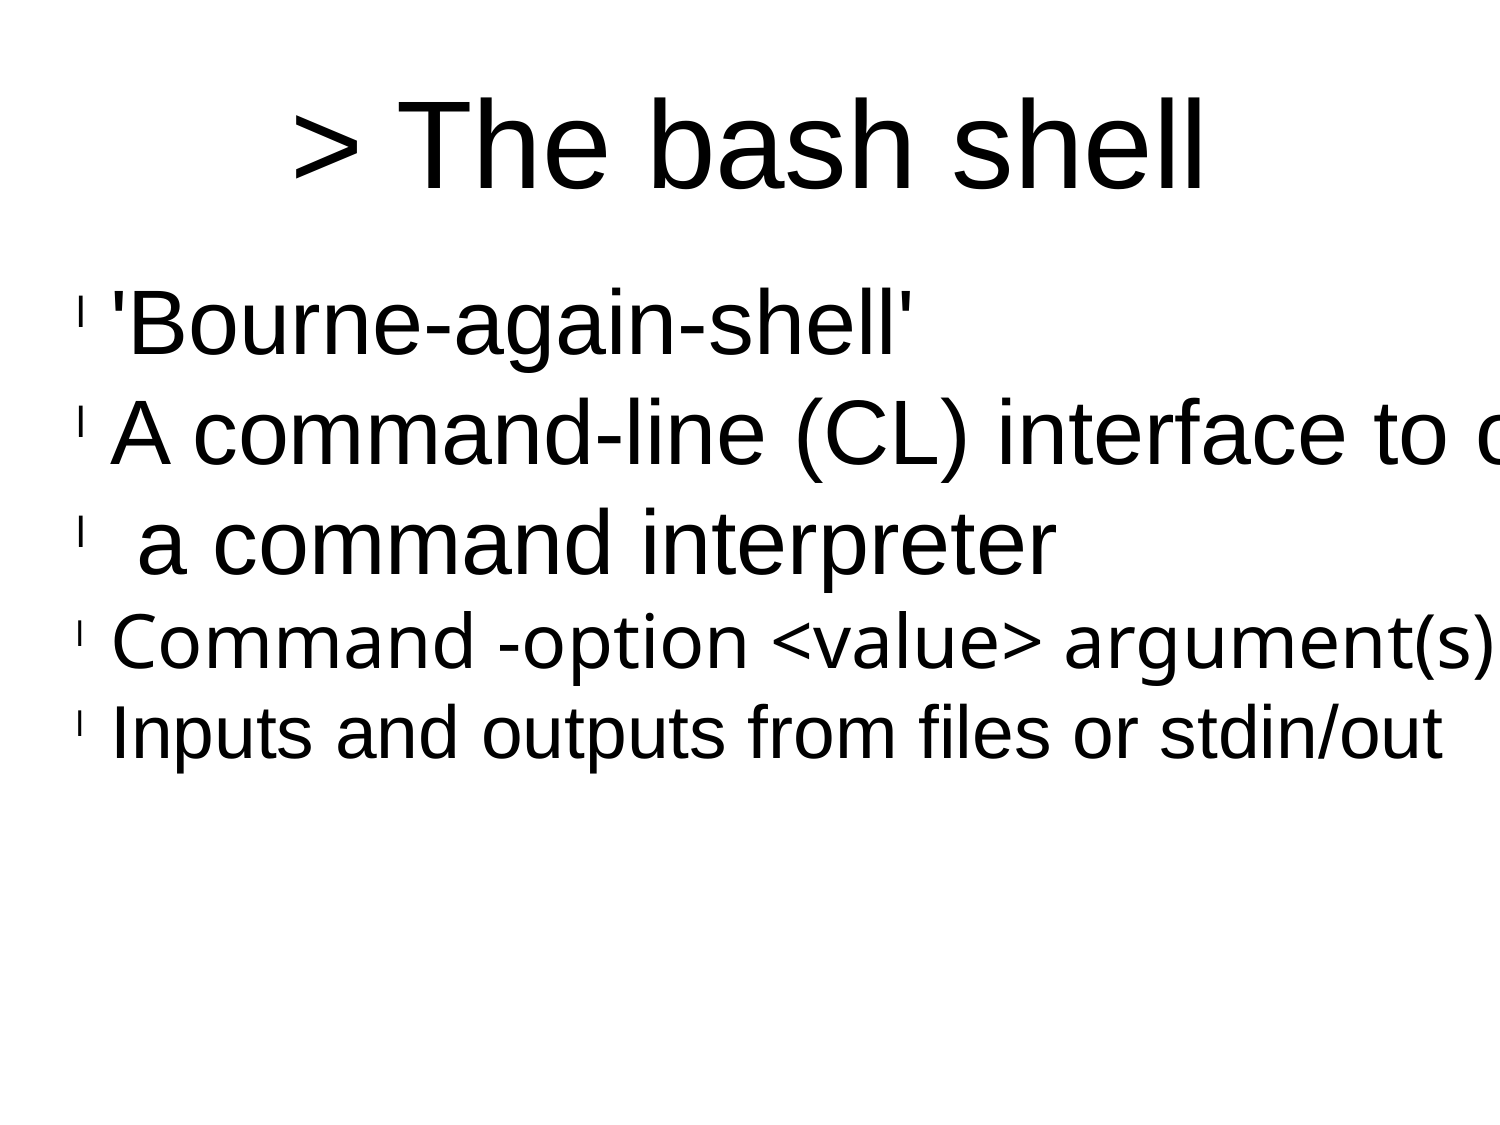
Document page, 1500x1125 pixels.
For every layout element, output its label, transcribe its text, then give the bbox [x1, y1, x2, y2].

text_box > The bash shell [75, 44, 1425, 233]
text_box 'Bourne-again-shell' A command-line (CL) interface to operating system a command interpreter Command -option <value> argument(s) Inputs and outputs from files or stdin/out [75, 263, 1395, 916]
